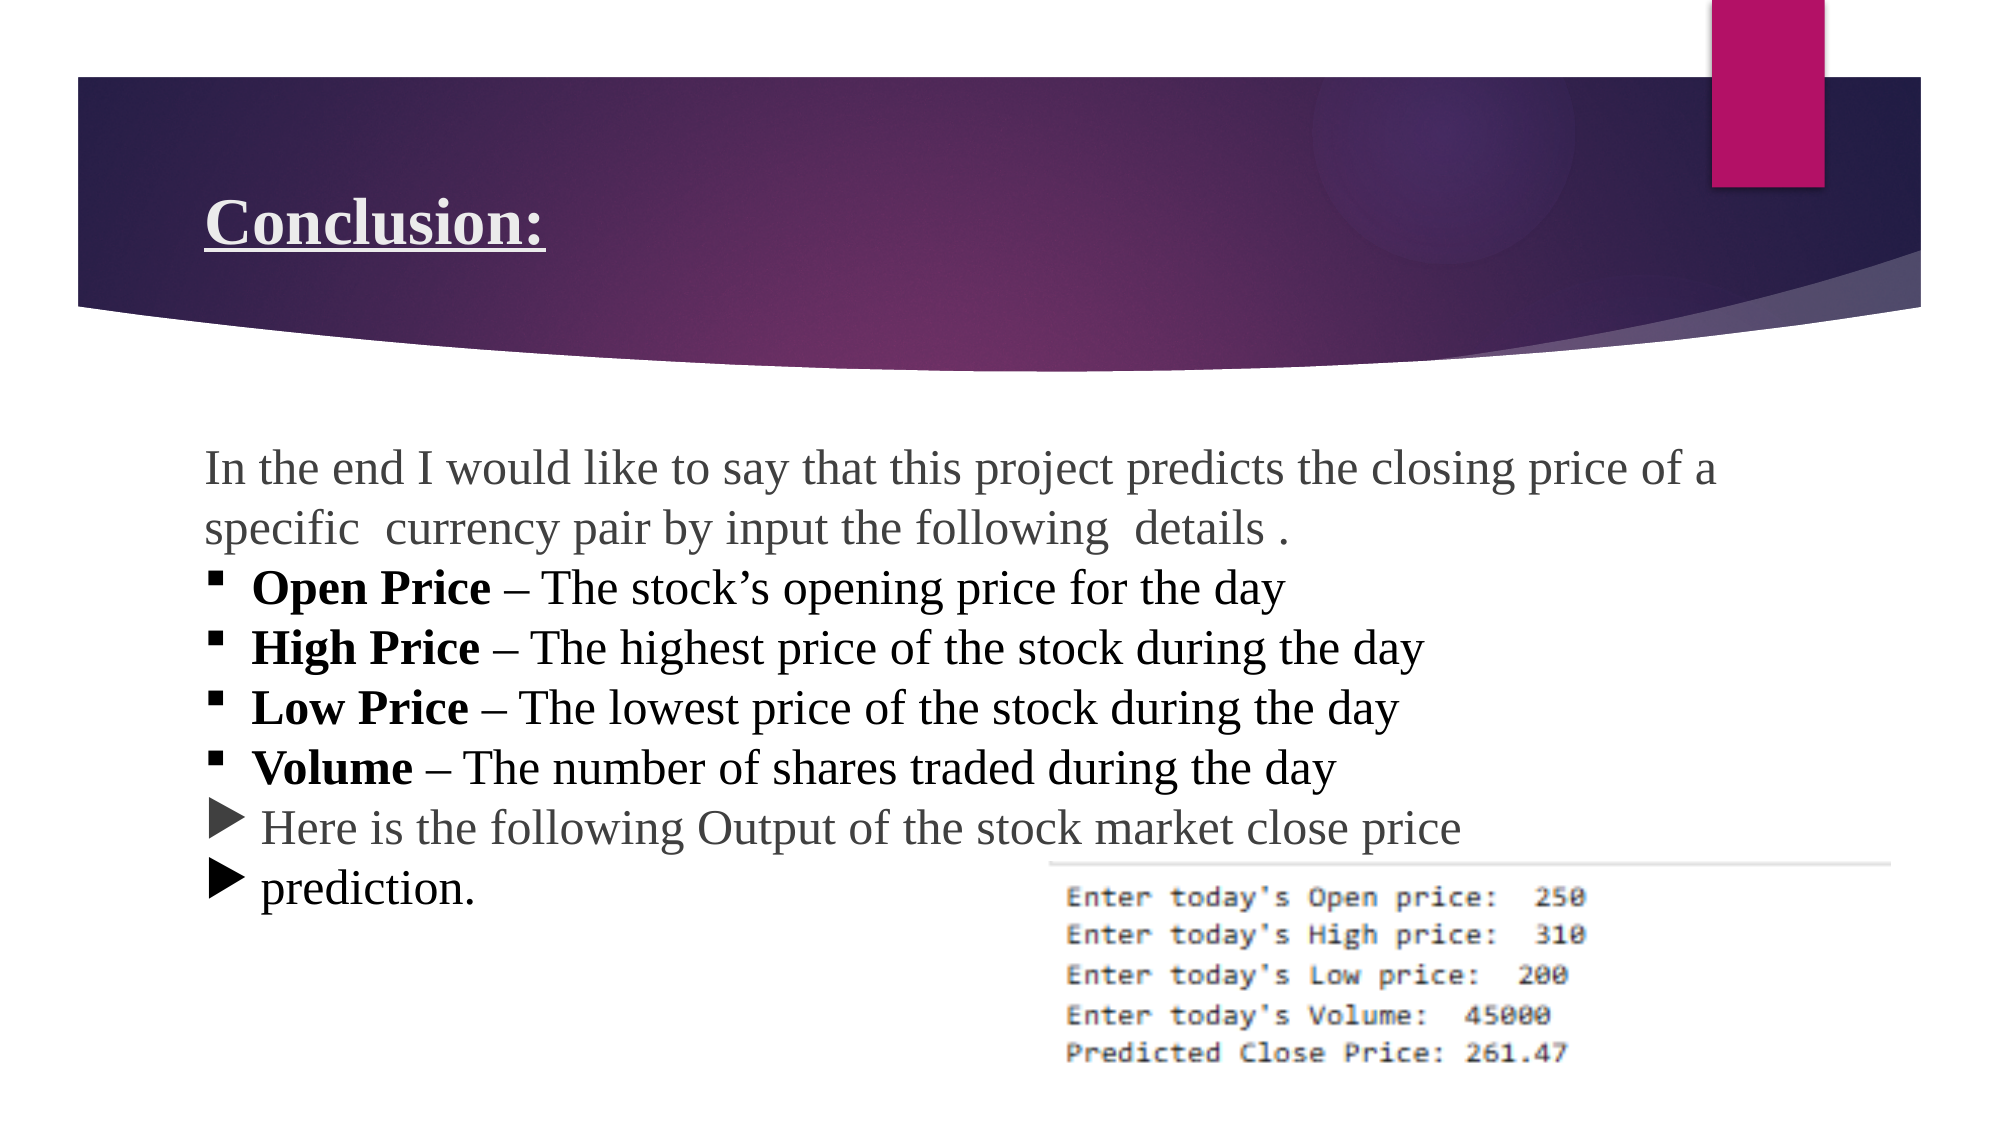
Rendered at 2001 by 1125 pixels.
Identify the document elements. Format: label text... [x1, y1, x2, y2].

picture [1032, 861, 1892, 1112]
list In the end I would like to say that this project predicts the closing price of a specific currency pair by input the following details . Open Price – The stock’s opening price for the day High Price – The highest price of the stock during the day Low Price – The lowest price of the stock during the day Volume – The number of shares traded during the day Here is the following Output of the stock market close price prediction. [189, 427, 1841, 987]
title Conclusion: [189, 159, 1627, 276]
